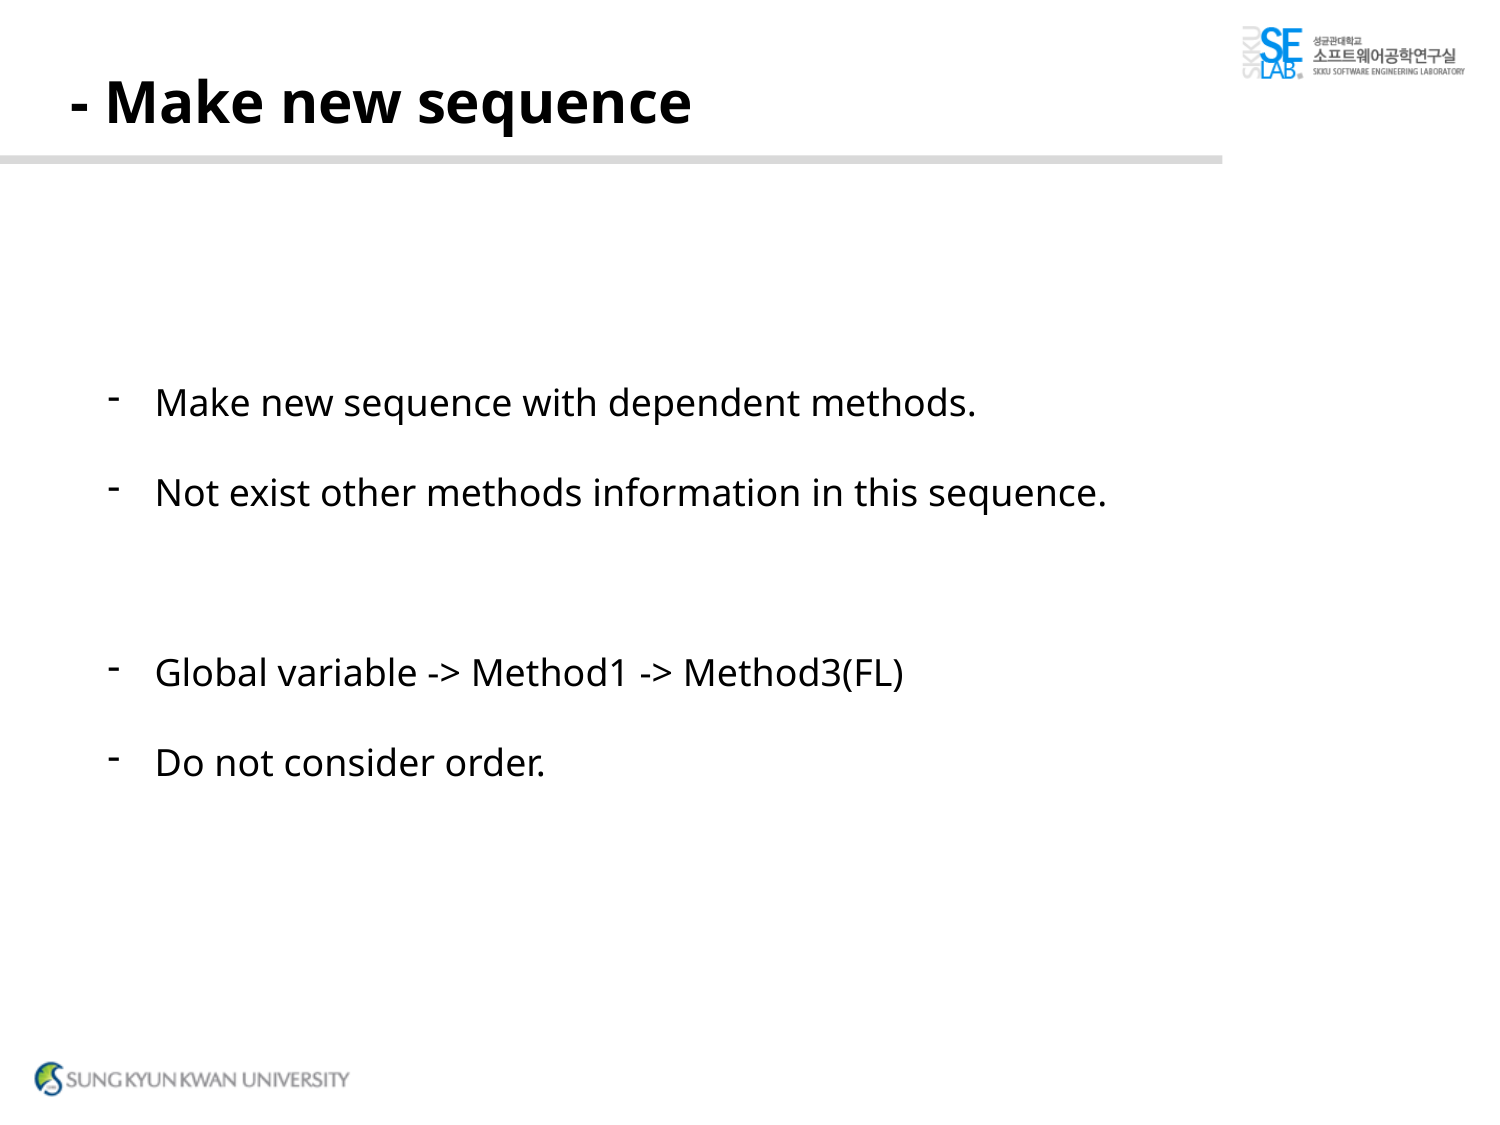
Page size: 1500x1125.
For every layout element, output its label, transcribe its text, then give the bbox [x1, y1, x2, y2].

text_box Make new sequence with dependent methods. Not exist other methods information in this sequence. Global variable -> Method1 -> Method3(FL) Do not consider order. [100, 326, 1258, 882]
picture [1168, 0, 1500, 134]
title - Make new sequence [62, 3, 1389, 197]
picture [17, 1046, 366, 1110]
